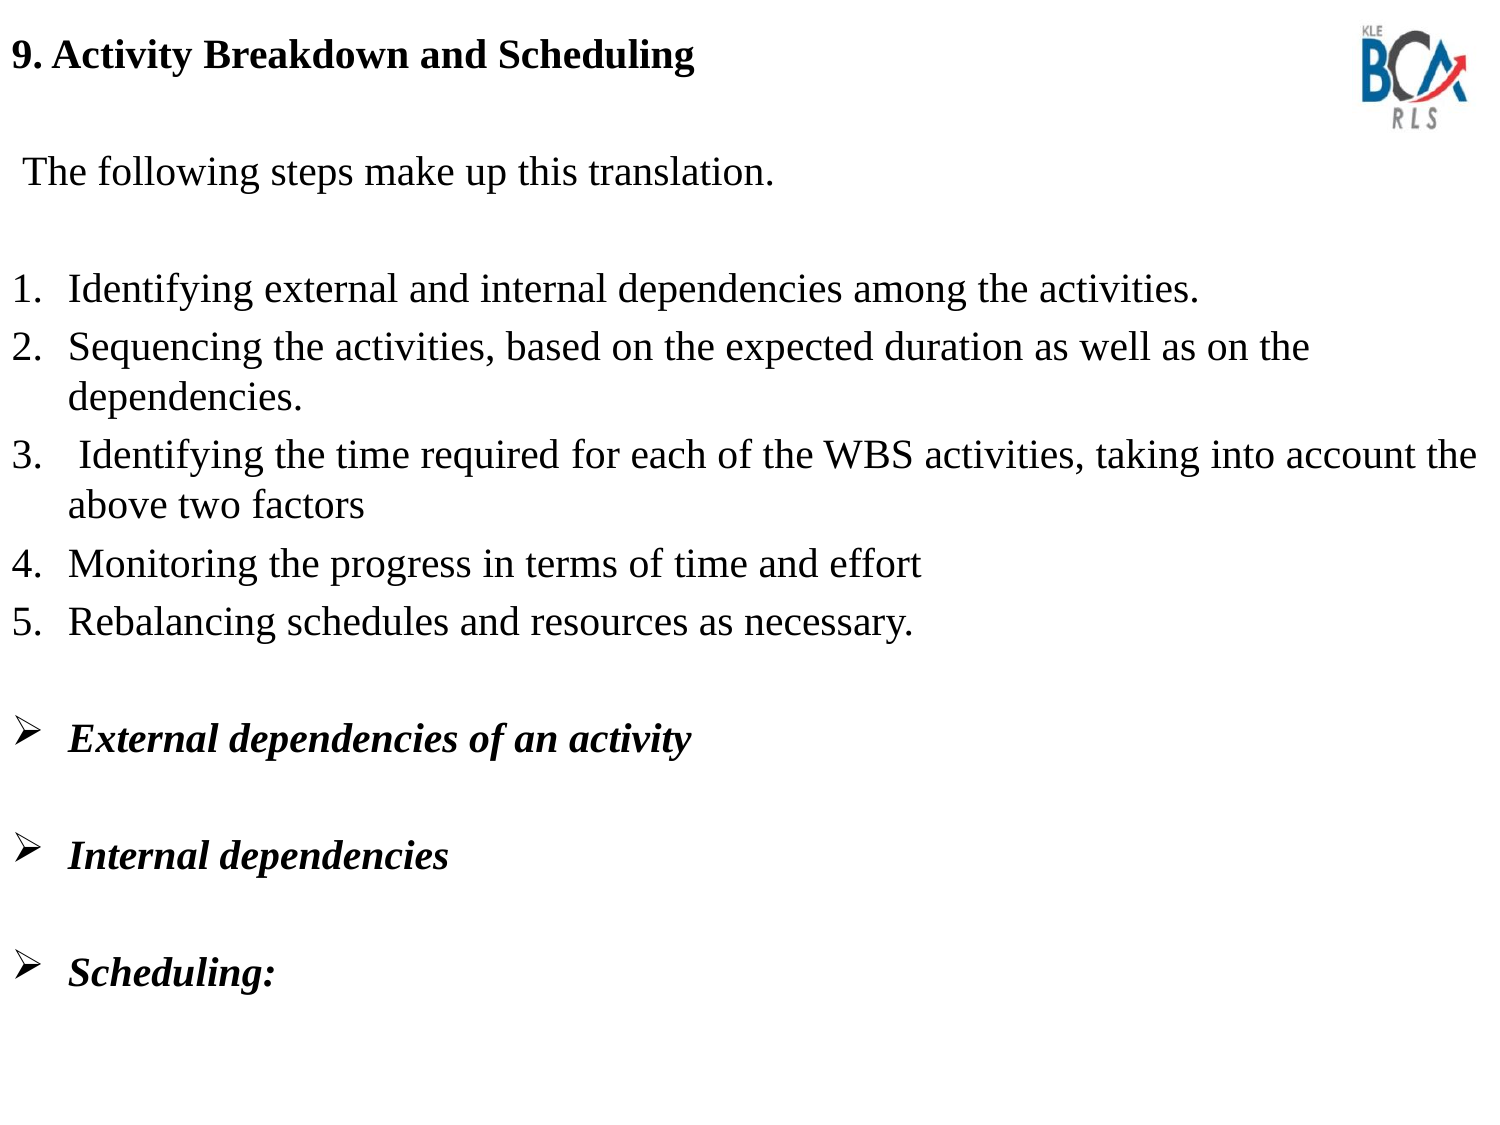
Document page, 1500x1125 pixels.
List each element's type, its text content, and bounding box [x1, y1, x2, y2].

list 9. Activity Breakdown and Scheduling The following steps make up this translation. Identifying external and internal dependencies among the activities. Sequencing the activities, based on the expected duration as well as on the dependencies. Identifying the time required for each of the WBS activities, taking into account the above two factors Monitoring the progress in terms of time and effort Rebalancing schedules and resources as necessary. External dependencies of an activity Internal dependencies Scheduling: [0, 19, 1497, 1125]
picture [1352, 18, 1478, 138]
